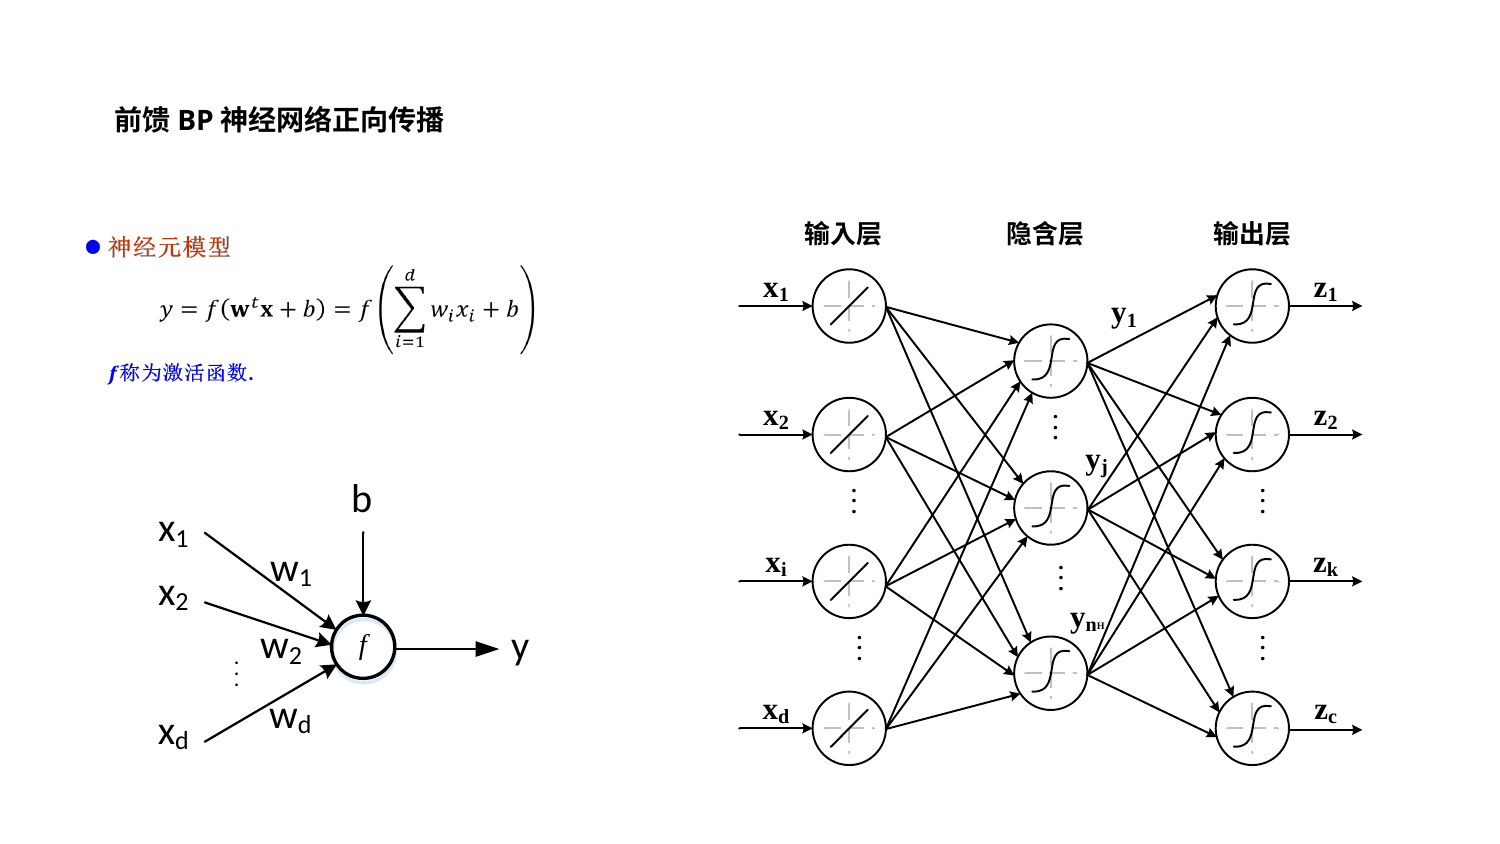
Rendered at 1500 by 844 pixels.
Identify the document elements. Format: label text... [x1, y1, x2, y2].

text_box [129, 459, 560, 789]
text_box 前馈BP神经网络正向传播 [99, 95, 582, 144]
list [70, 223, 618, 405]
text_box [726, 218, 1376, 769]
